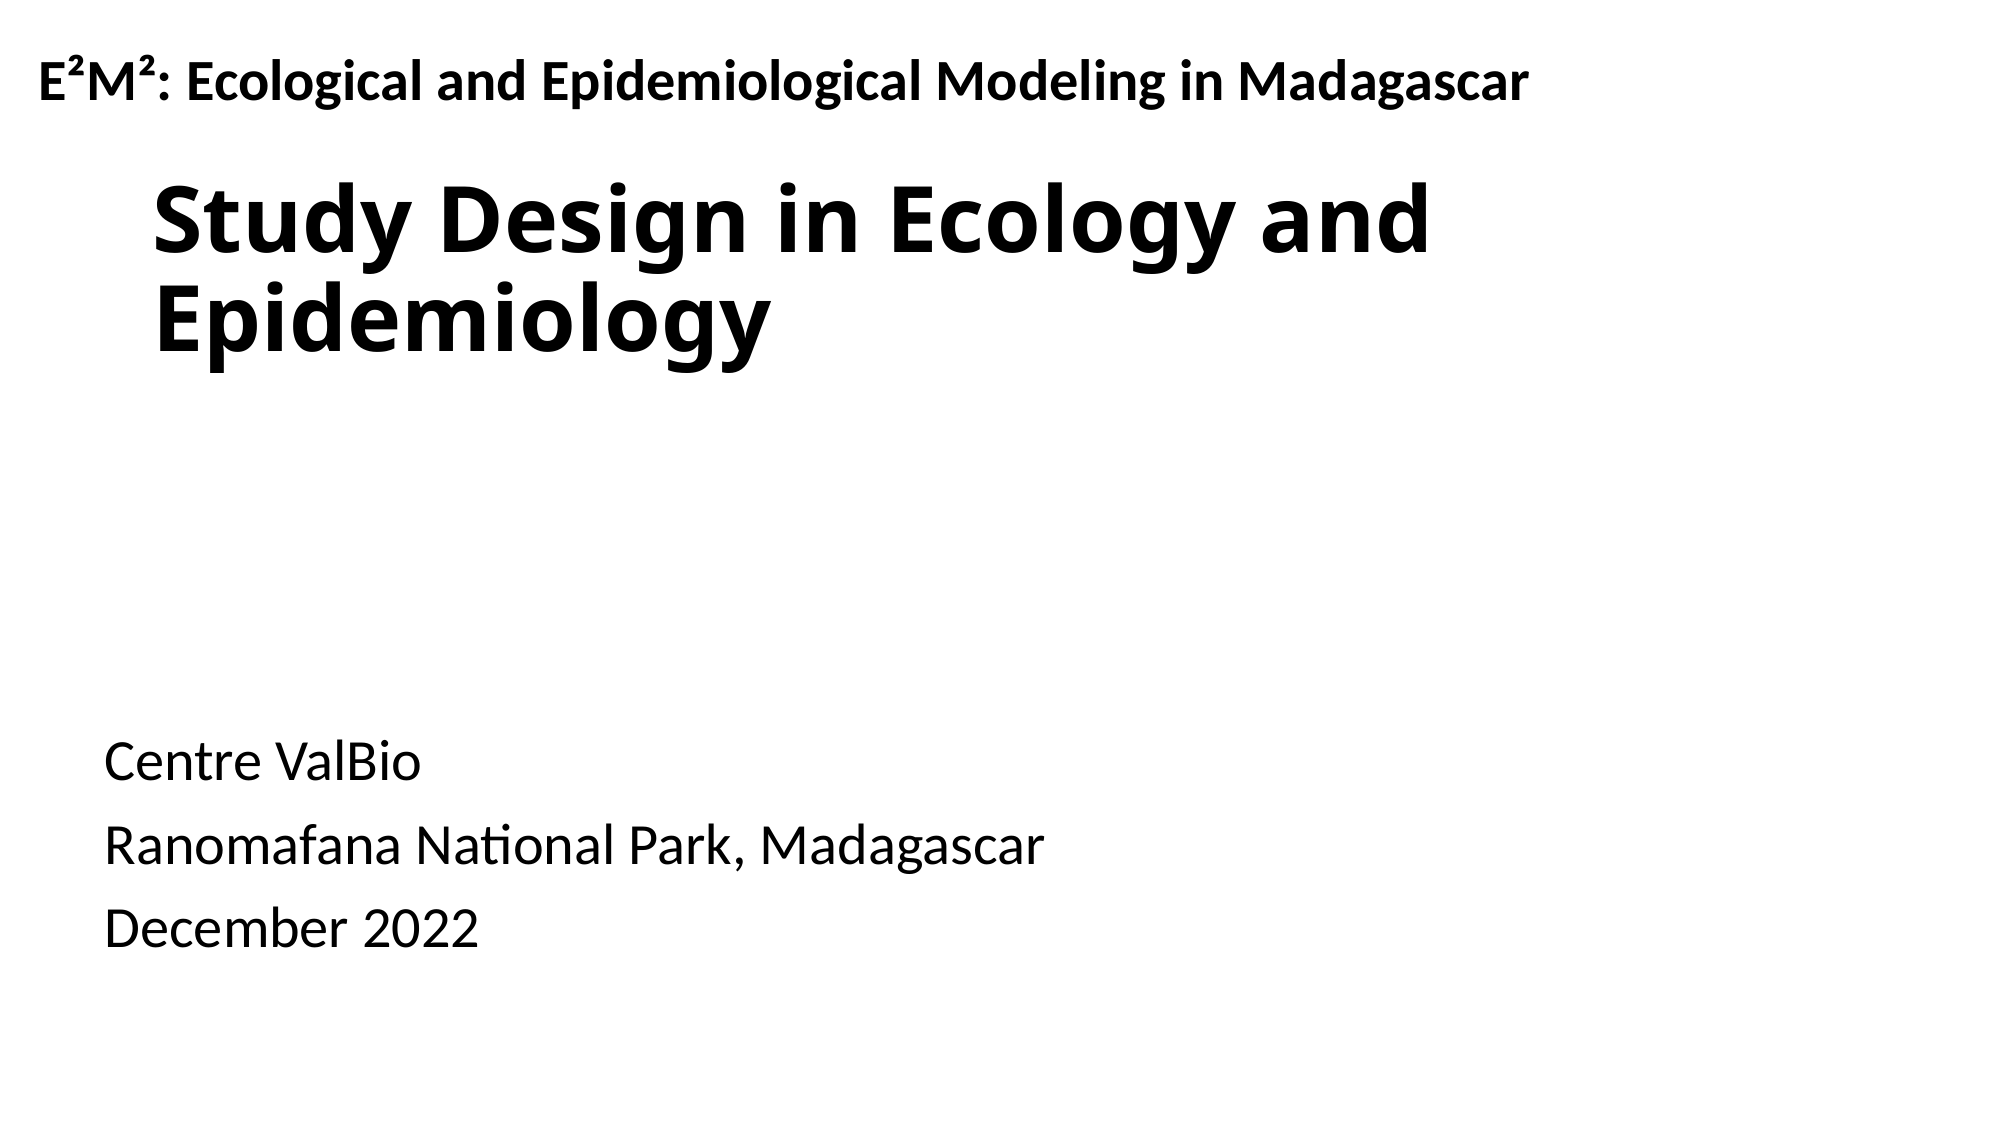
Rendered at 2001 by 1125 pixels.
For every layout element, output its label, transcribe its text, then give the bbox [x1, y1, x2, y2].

text_box E²M²: Ecological and Epidemiological Modeling in Madagascar [23, 42, 1749, 201]
list Centre ValBio Ranomafana National Park, Madagascar December 2022 [89, 722, 1863, 1014]
title Study Design in Ecology and Epidemiology [137, 163, 1863, 381]
